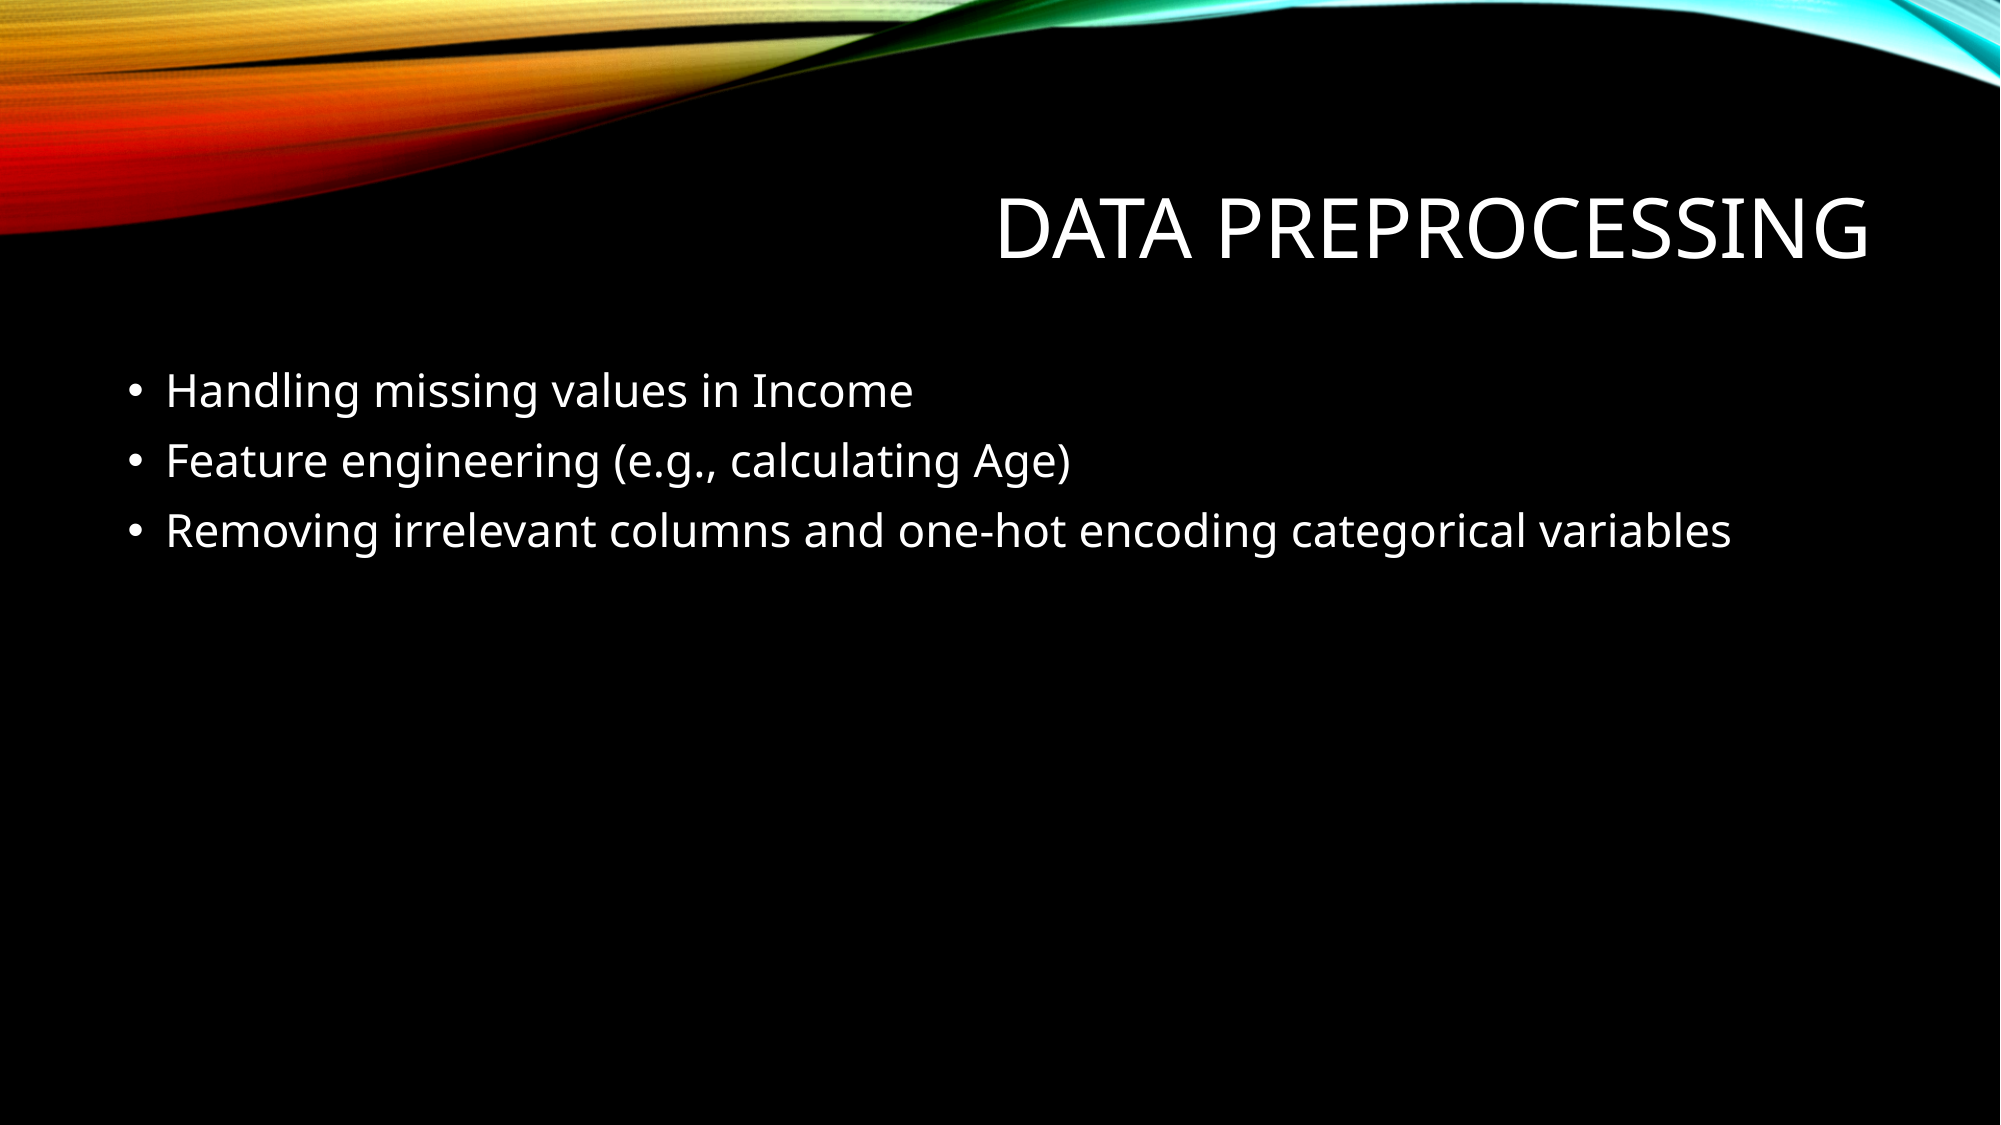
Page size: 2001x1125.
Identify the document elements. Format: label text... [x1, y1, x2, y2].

picture [0, 0, 2000, 237]
list Handling missing values in Income Feature engineering (e.g., calculating Age) Removing irrelevant columns and one-hot encoding categorical variables [112, 360, 1888, 1021]
title Data Preprocessing [474, 125, 1888, 338]
